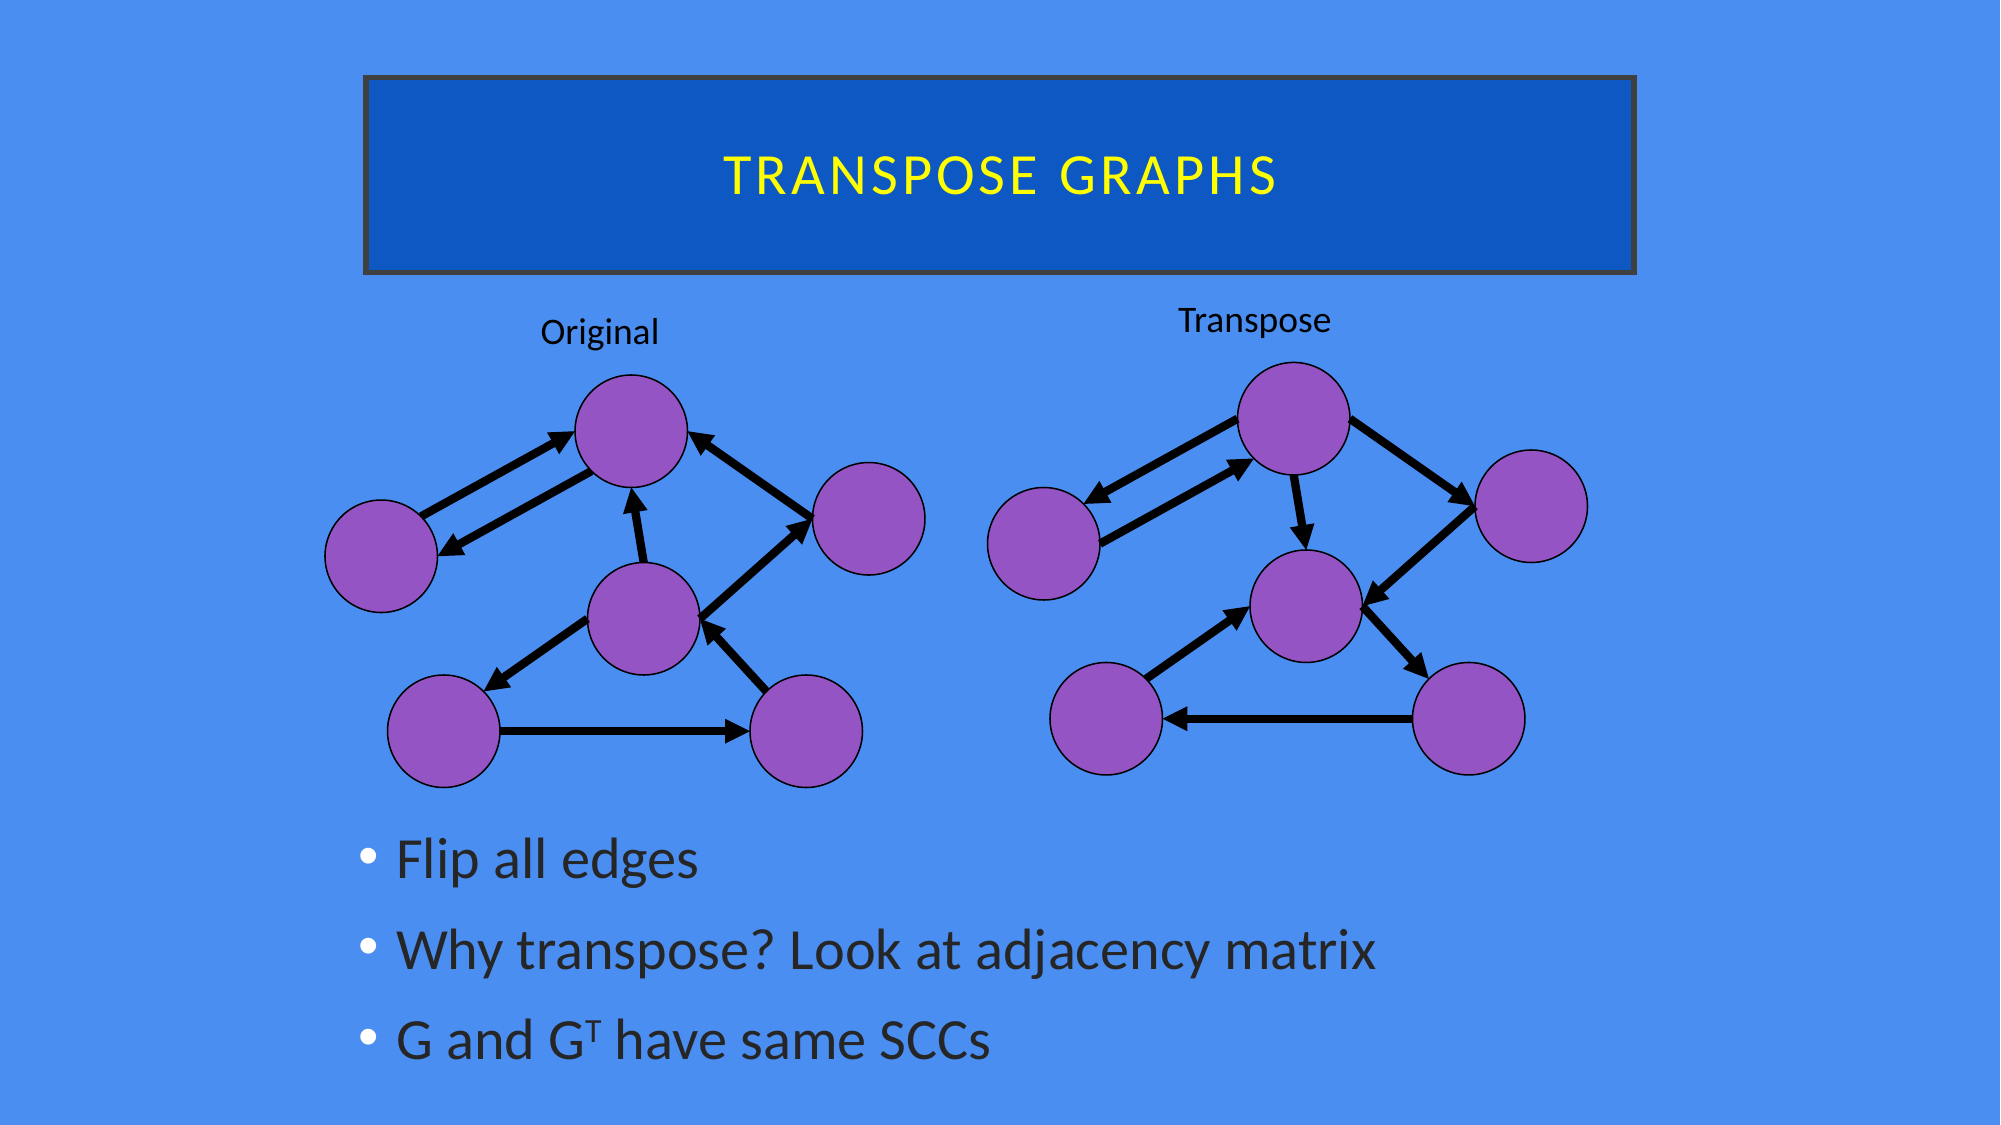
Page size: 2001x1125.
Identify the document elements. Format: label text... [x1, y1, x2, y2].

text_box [437, 470, 592, 557]
text_box [813, 462, 925, 576]
text_box [1250, 550, 1362, 663]
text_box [421, 431, 575, 517]
text_box [587, 562, 699, 676]
text_box [750, 675, 863, 788]
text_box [1362, 607, 1429, 679]
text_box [631, 487, 644, 563]
text_box [1050, 662, 1163, 775]
text_box [1475, 450, 1588, 563]
text_box [324, 500, 438, 613]
text_box [575, 375, 688, 488]
text_box [987, 487, 1100, 601]
text_box Transpose [1163, 287, 1347, 348]
text_box [387, 675, 500, 788]
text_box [483, 618, 588, 692]
text_box [1412, 662, 1525, 775]
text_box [1362, 506, 1475, 607]
text_box [1237, 362, 1350, 475]
list Flip all edges Why transpose? Look at adjacency matrix G and GT have same SCCs [343, 812, 1657, 1088]
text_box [1083, 418, 1238, 504]
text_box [1099, 458, 1254, 544]
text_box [699, 619, 767, 692]
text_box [1146, 606, 1250, 679]
text_box Original [525, 299, 675, 360]
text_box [699, 518, 813, 619]
title Transpose graphs [363, 75, 1637, 275]
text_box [1349, 418, 1475, 507]
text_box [687, 431, 813, 519]
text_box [1293, 474, 1307, 550]
